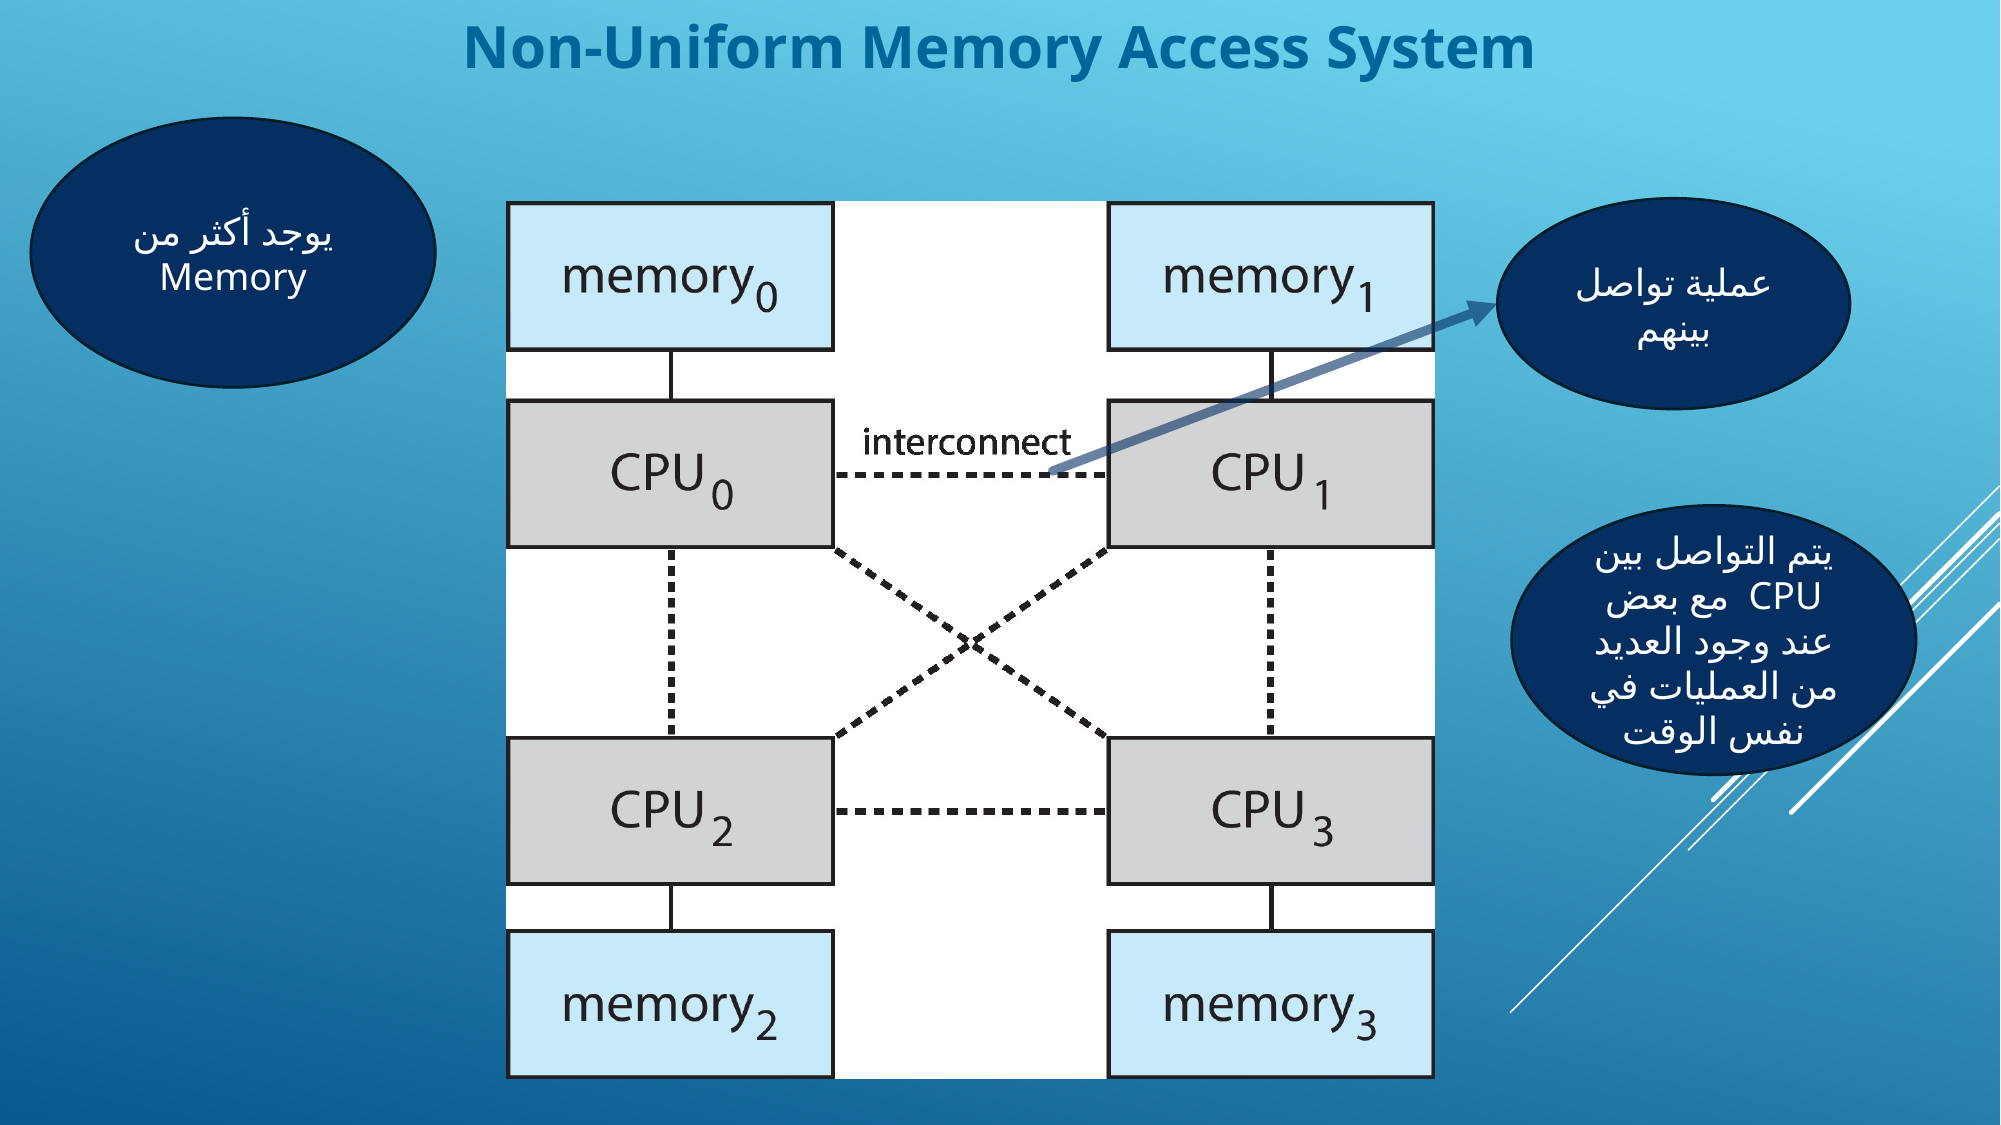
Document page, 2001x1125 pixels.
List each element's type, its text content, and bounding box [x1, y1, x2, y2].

text_box عملية تواصل بينهم [1496, 196, 1852, 411]
text_box يوجد أكثر من Memory [29, 116, 437, 389]
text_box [1052, 303, 1498, 472]
text_box يتم التواصل بين CPU مع بعض عند وجود العديد من العمليات في نفس الوقت [1510, 504, 1918, 777]
text_box Non-Uniform Memory Access System [438, 3, 1562, 88]
picture [505, 200, 1435, 1080]
